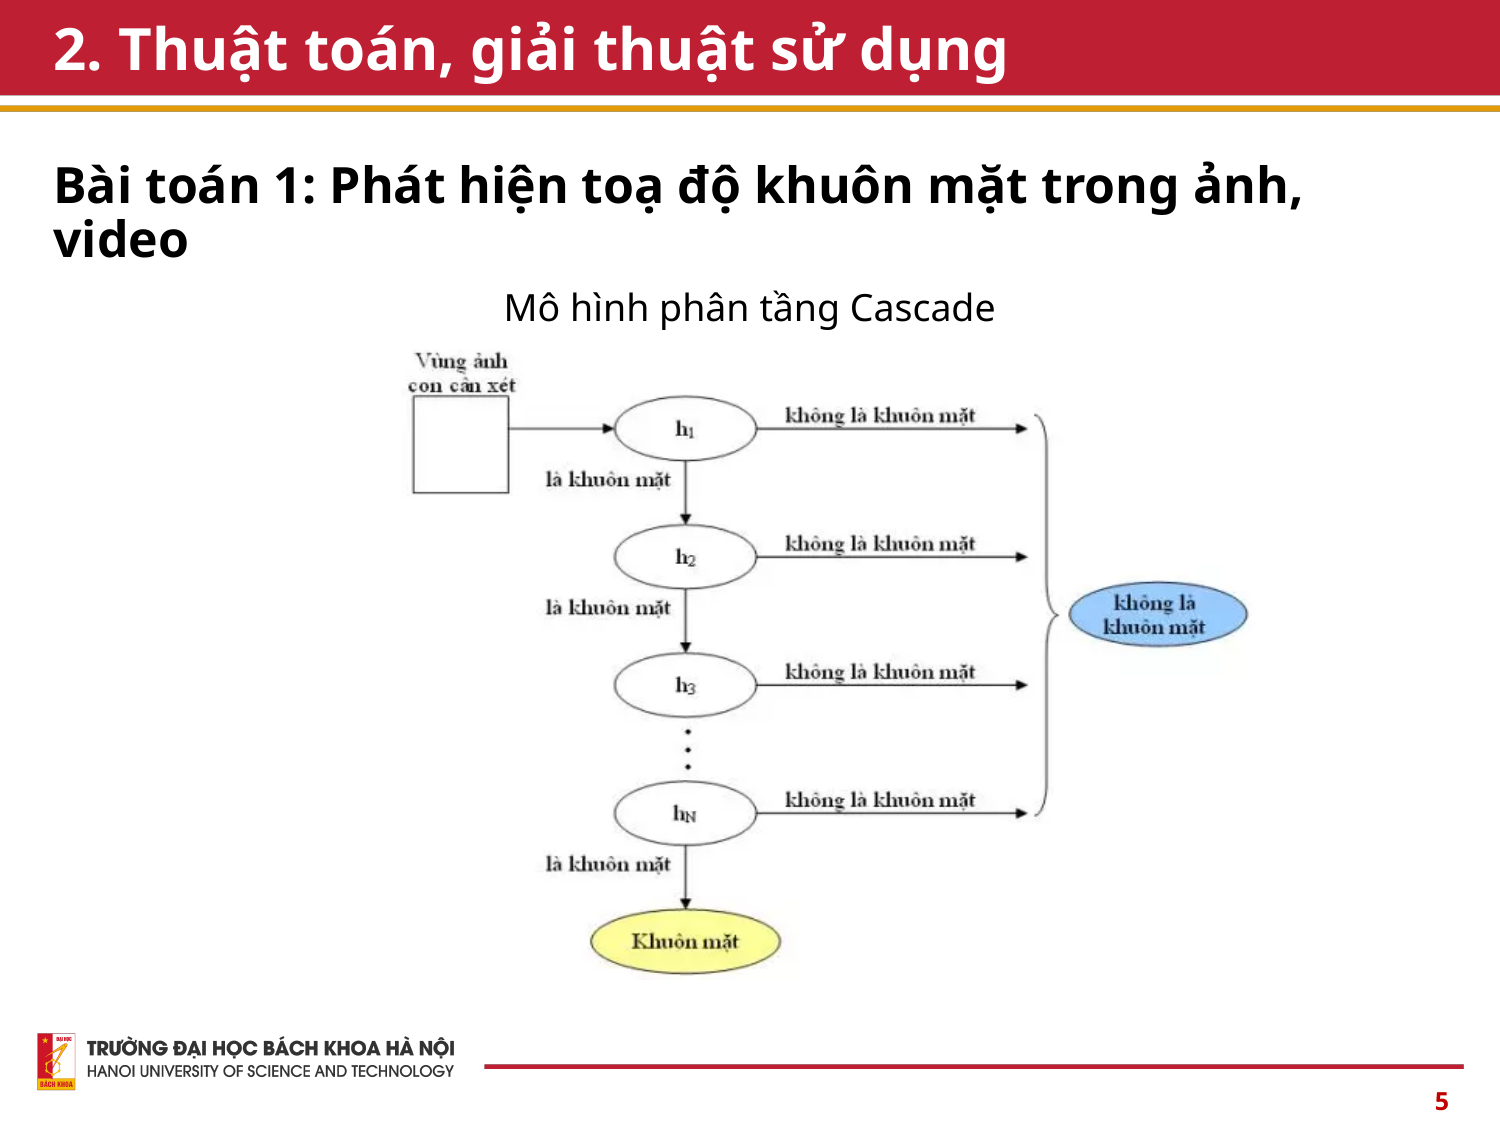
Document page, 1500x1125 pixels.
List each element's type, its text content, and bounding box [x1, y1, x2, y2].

slide_number 5 [1126, 1078, 1464, 1125]
picture [0, 0, 1500, 1125]
title 2. Thuật toán, giải thuật sử dụng [38, 12, 1462, 87]
list Bài toán 1: Phát hiện toạ độ khuôn mặt trong ảnh, video Mô hình phân tầng Cascade [38, 153, 1462, 526]
